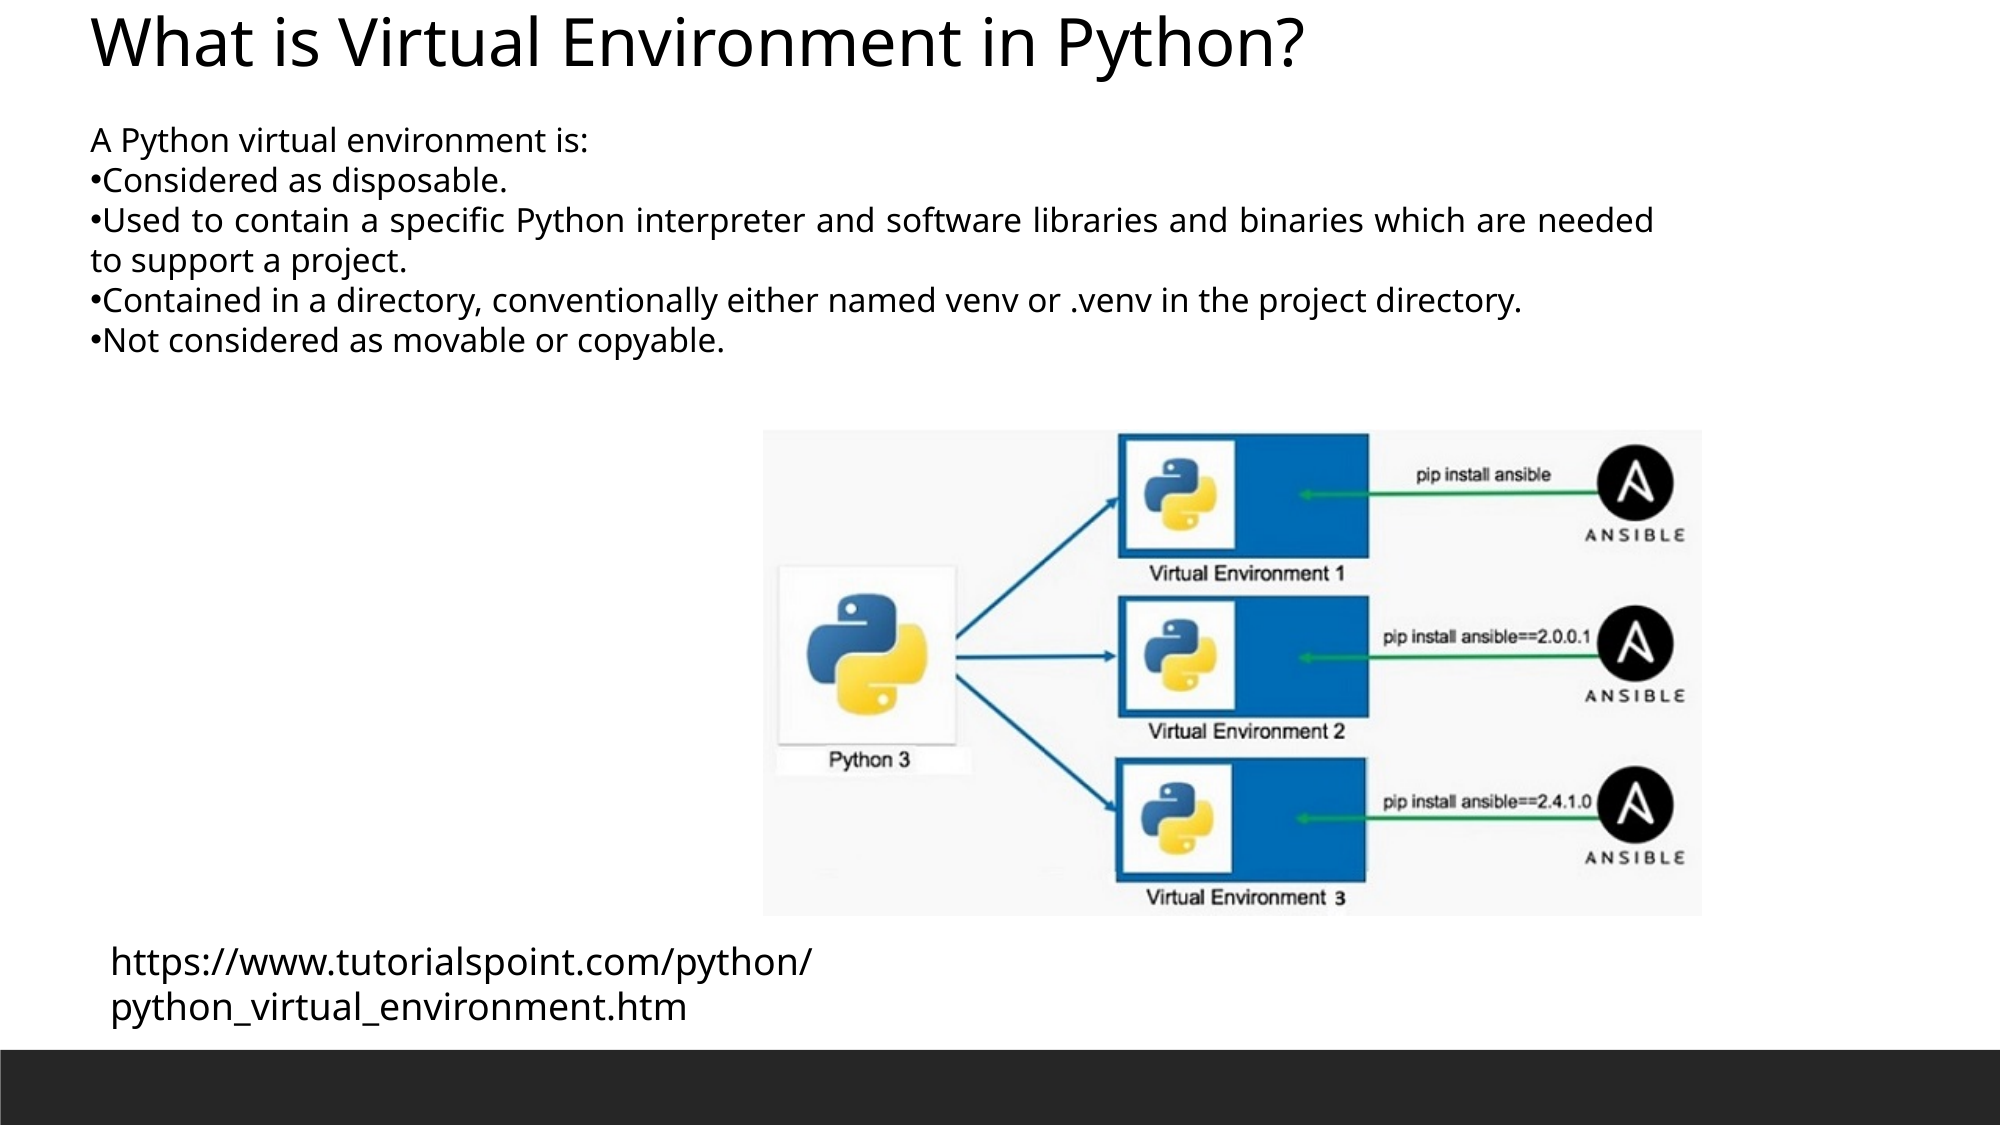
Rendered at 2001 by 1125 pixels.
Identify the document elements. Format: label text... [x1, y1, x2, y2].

text_box What is Virtual Environment in Python? A Python virtual environment is: Considered as disposable. Used to contain a specific Python interpreter and software libraries and binaries which are needed to support a project. Contained in a directory, conventionally either named venv or .venv in the project directory. Not considered as movable or copyable. [75, 40, 1673, 367]
picture [763, 429, 1702, 917]
text_box https://www.tutorialspoint.com/python/python_virtual_environment.htm [95, 930, 1096, 1036]
